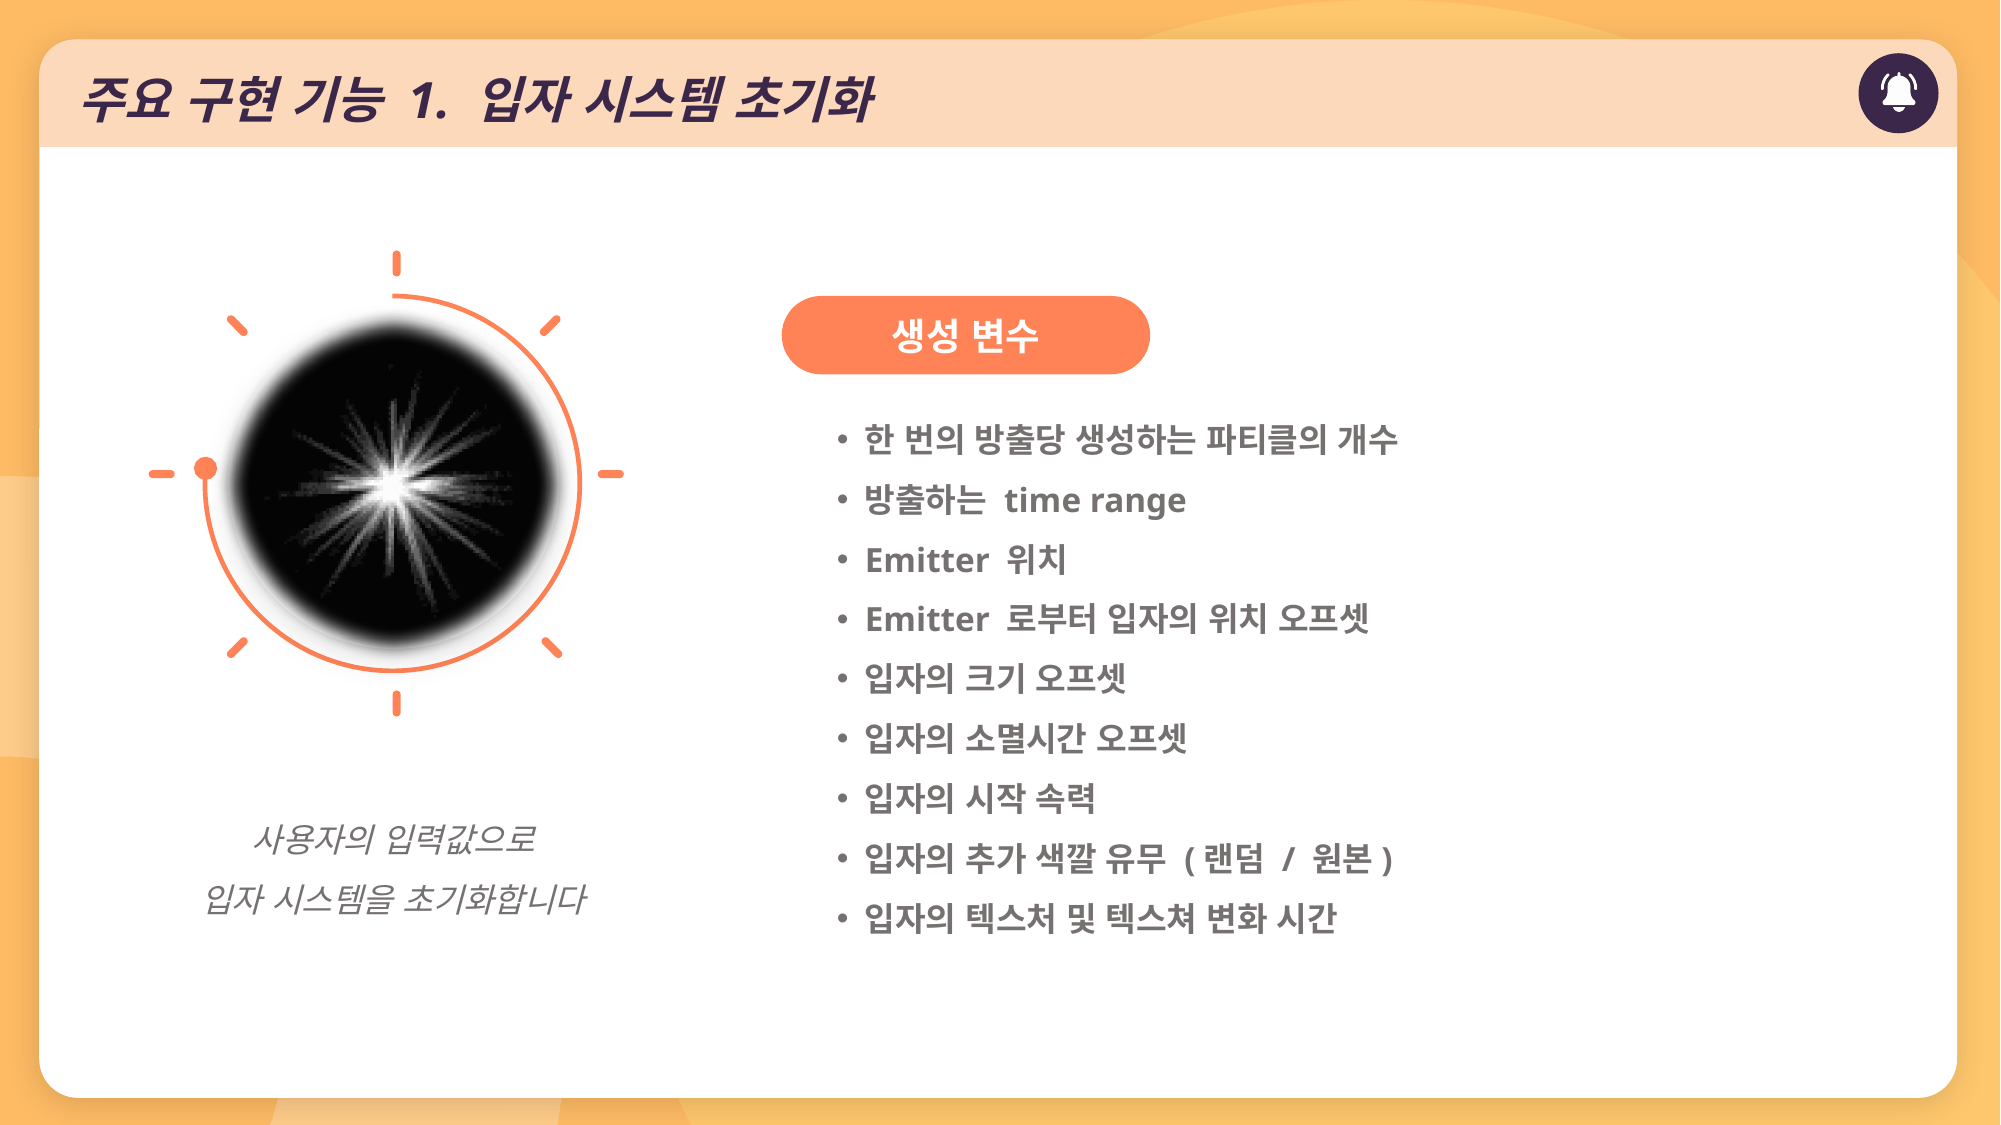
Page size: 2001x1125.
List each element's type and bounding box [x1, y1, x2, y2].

text_box [0, 0, 2000, 1125]
picture [213, 305, 574, 665]
text_box [149, 251, 623, 716]
